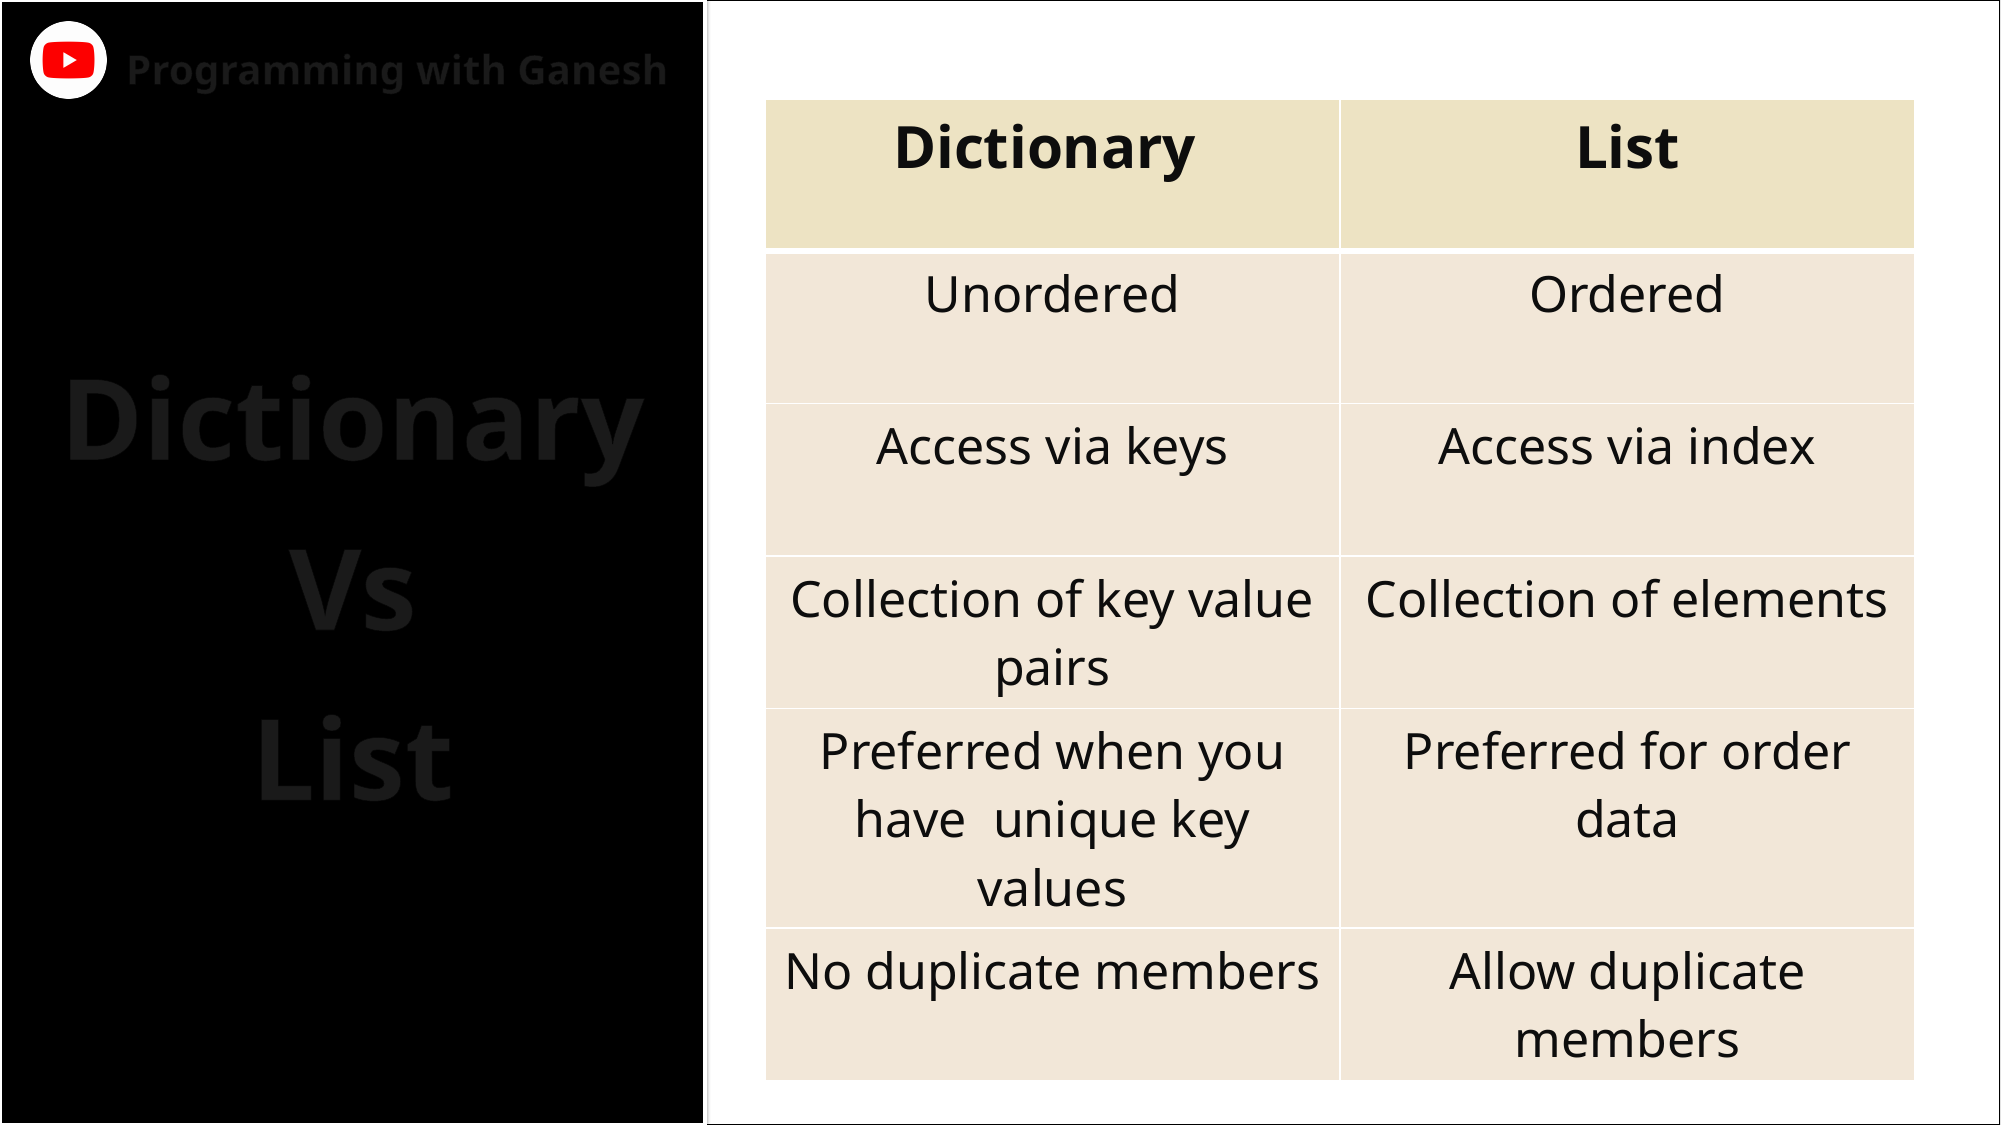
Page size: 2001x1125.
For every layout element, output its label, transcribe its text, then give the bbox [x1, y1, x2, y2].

table_cell Ordered [1341, 254, 1914, 403]
table_cell No duplicate members [766, 929, 1339, 1080]
table_cell Preferred for order data [1341, 709, 1914, 927]
title Programming with Ganesh [113, 24, 690, 101]
table_cell Collection of key value pairs [766, 557, 1339, 708]
picture [29, 21, 107, 99]
table_header Dictionary [766, 100, 1339, 248]
table_cell Preferred when you have unique key values [766, 709, 1339, 927]
table_cell Collection of elements [1341, 557, 1914, 708]
table_cell Access via keys [766, 404, 1339, 555]
table_cell Allow duplicate members [1341, 929, 1914, 1080]
table_cell Unordered [766, 254, 1339, 403]
table_cell Access via index [1341, 404, 1914, 555]
list [710, 0, 2000, 1125]
table_header List [1341, 100, 1914, 248]
list Dictionary Vs List [0, 0, 707, 1125]
